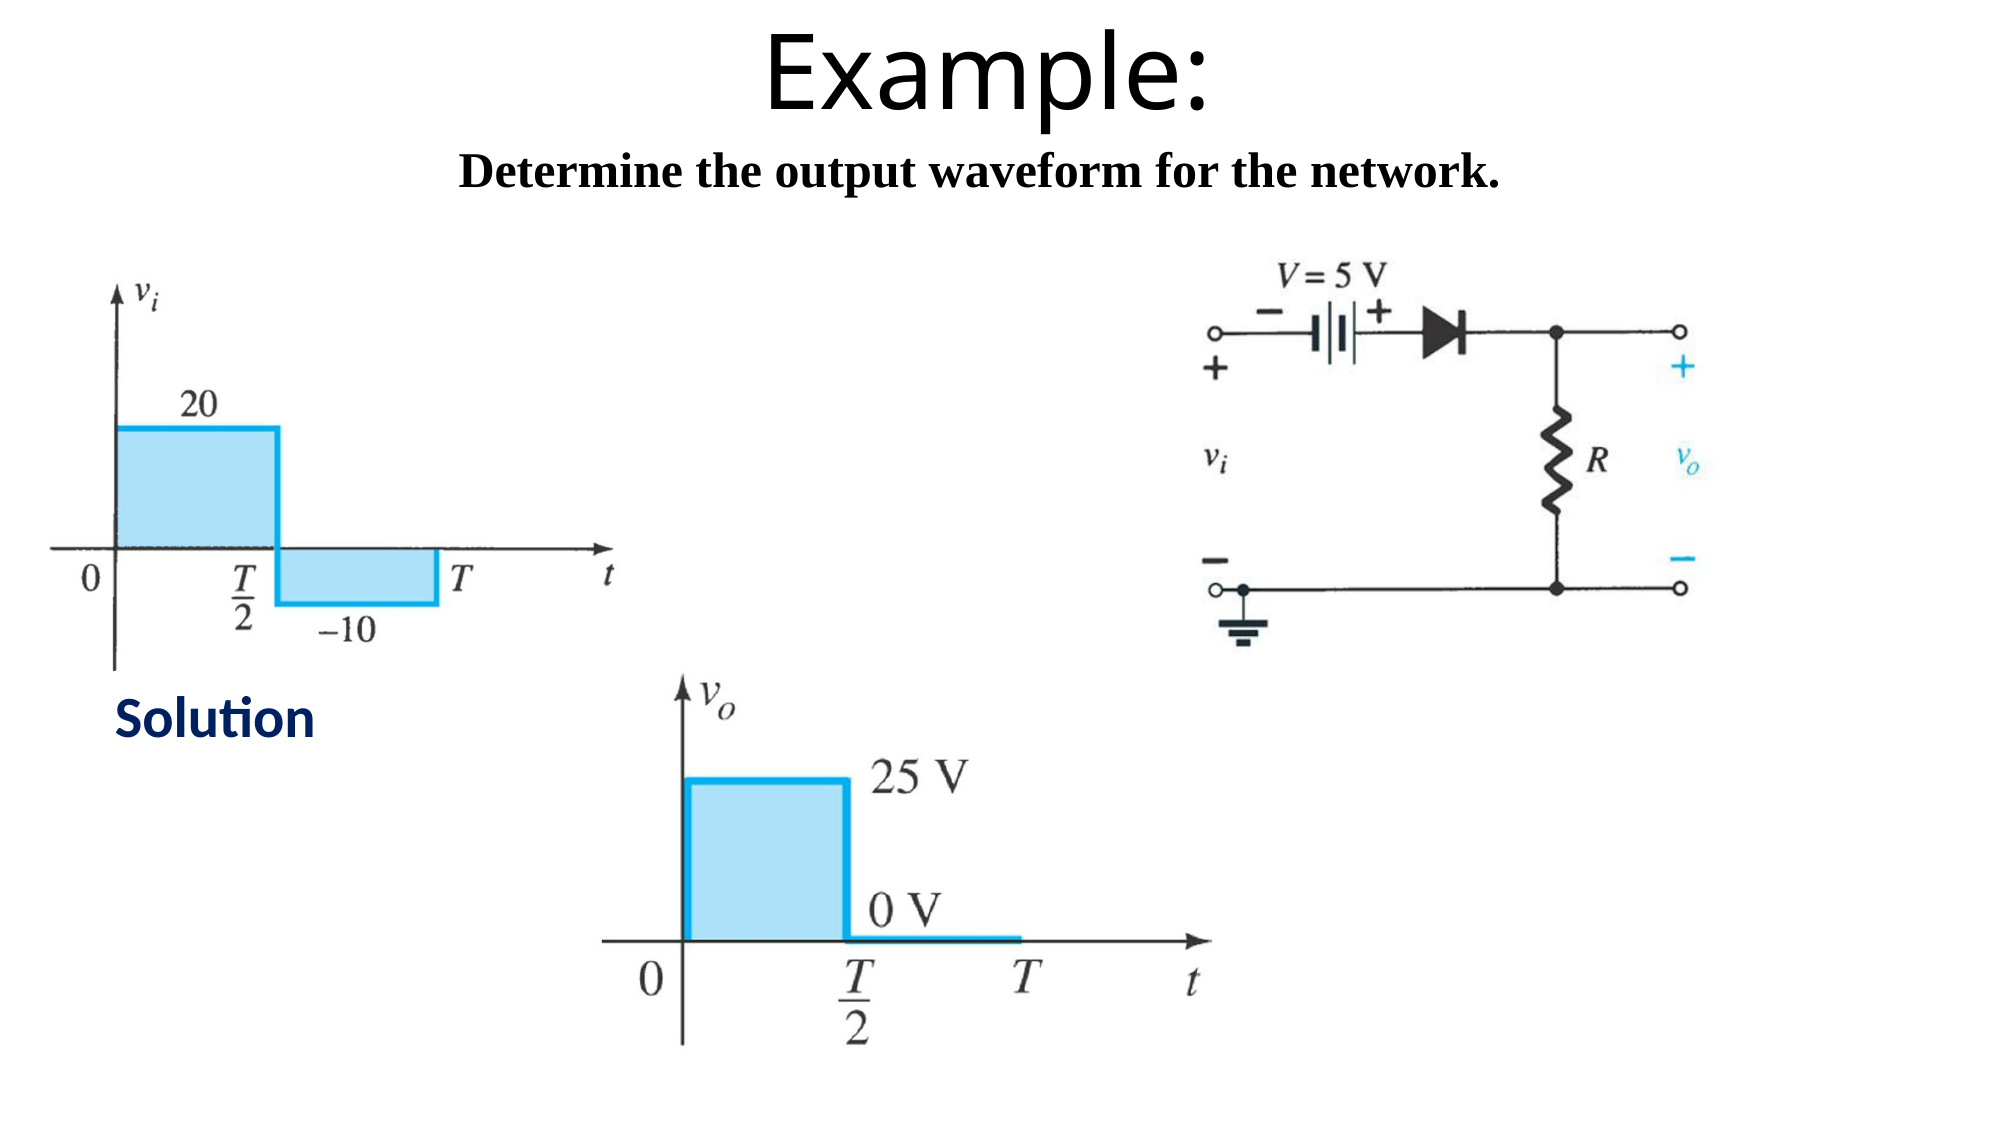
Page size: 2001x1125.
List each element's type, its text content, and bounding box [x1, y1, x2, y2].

text_box Determine the output waveform for the network. [456, 135, 1584, 198]
title Example: [98, 10, 1902, 140]
text_box Solution [100, 672, 331, 757]
text_box [596, 671, 1213, 1052]
text_box [1193, 258, 1714, 653]
text_box [46, 279, 619, 672]
